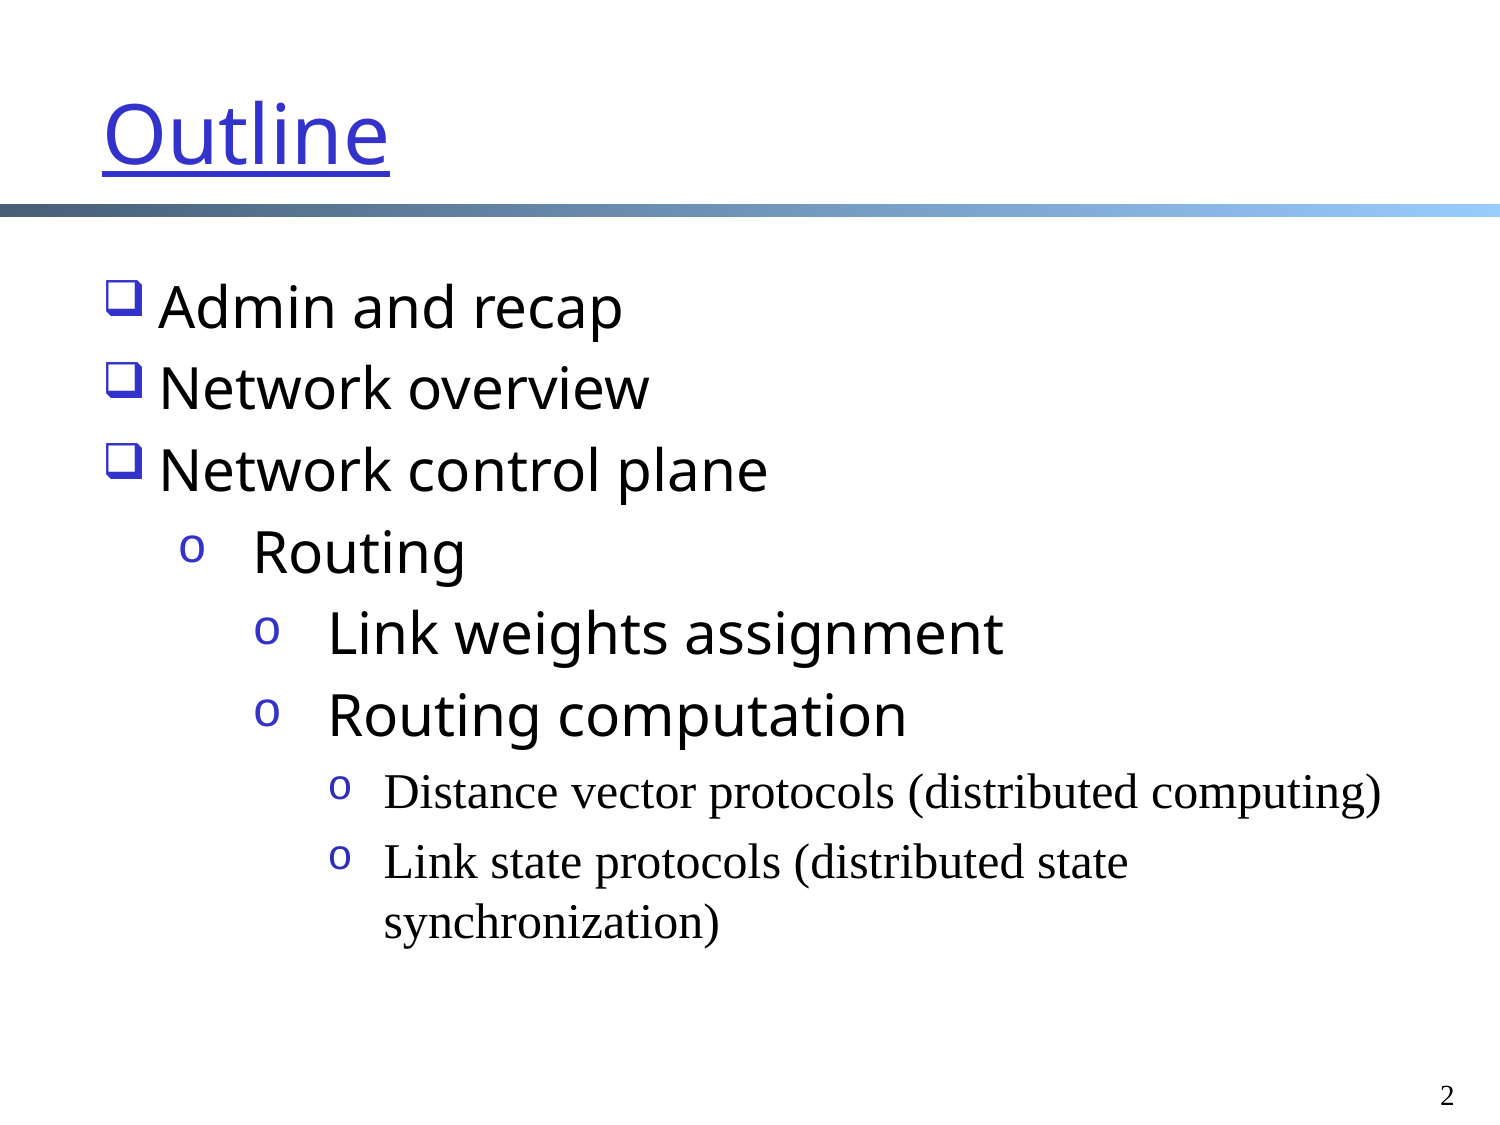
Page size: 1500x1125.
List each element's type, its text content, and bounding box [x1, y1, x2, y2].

slide_number 2 [1424, 1068, 1500, 1125]
text_box 5 [1424, 204, 1428, 217]
text_box Admin and recap Network overview Network control plane Routing Link weights assignment Routing computation Distance vector protocols (distributed computing) Link state protocols (distributed state synchronization) [87, 262, 1413, 1047]
text_box Outline [87, 37, 1404, 225]
